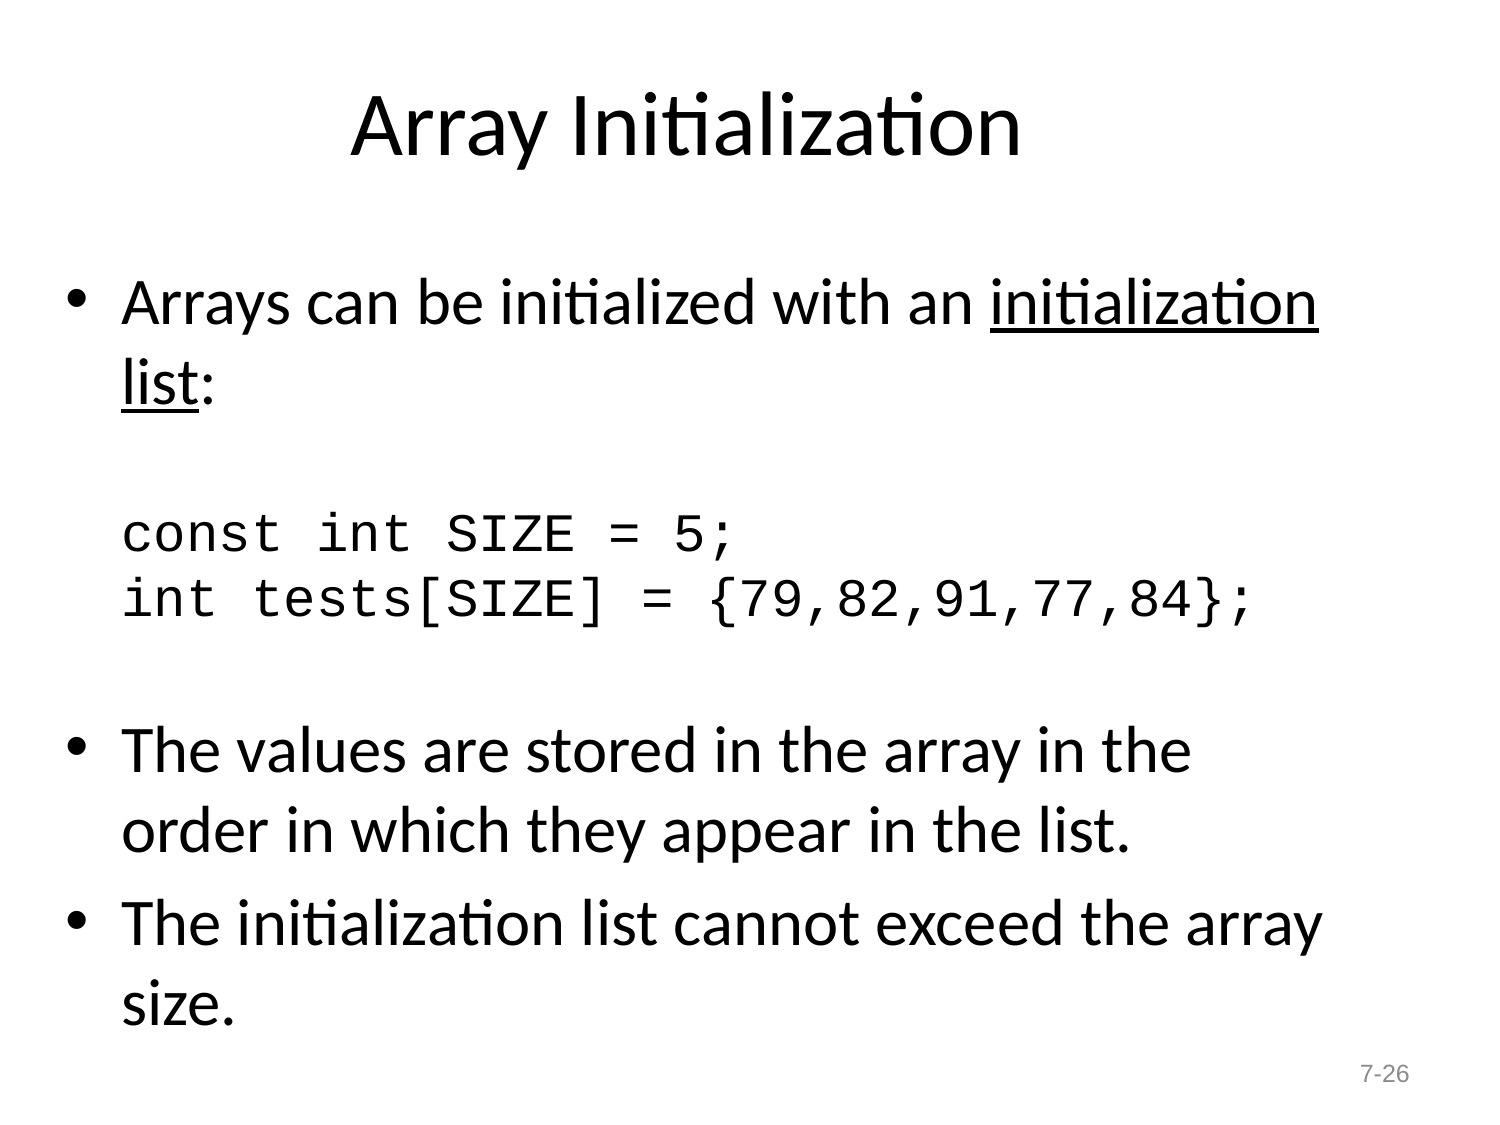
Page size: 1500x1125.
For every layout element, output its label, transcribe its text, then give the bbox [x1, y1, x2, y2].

slide_number 7-26 [1074, 1042, 1425, 1103]
title Array Initialization [50, 24, 1325, 213]
list Arrays can be initialized with an initialization list: const int SIZE = 5; int tests[SIZE] = {79,82,91,77,84}; The values are stored in the array in the order in which they appear in the list. The initialization list cannot exceed the array size. [50, 249, 1363, 1100]
